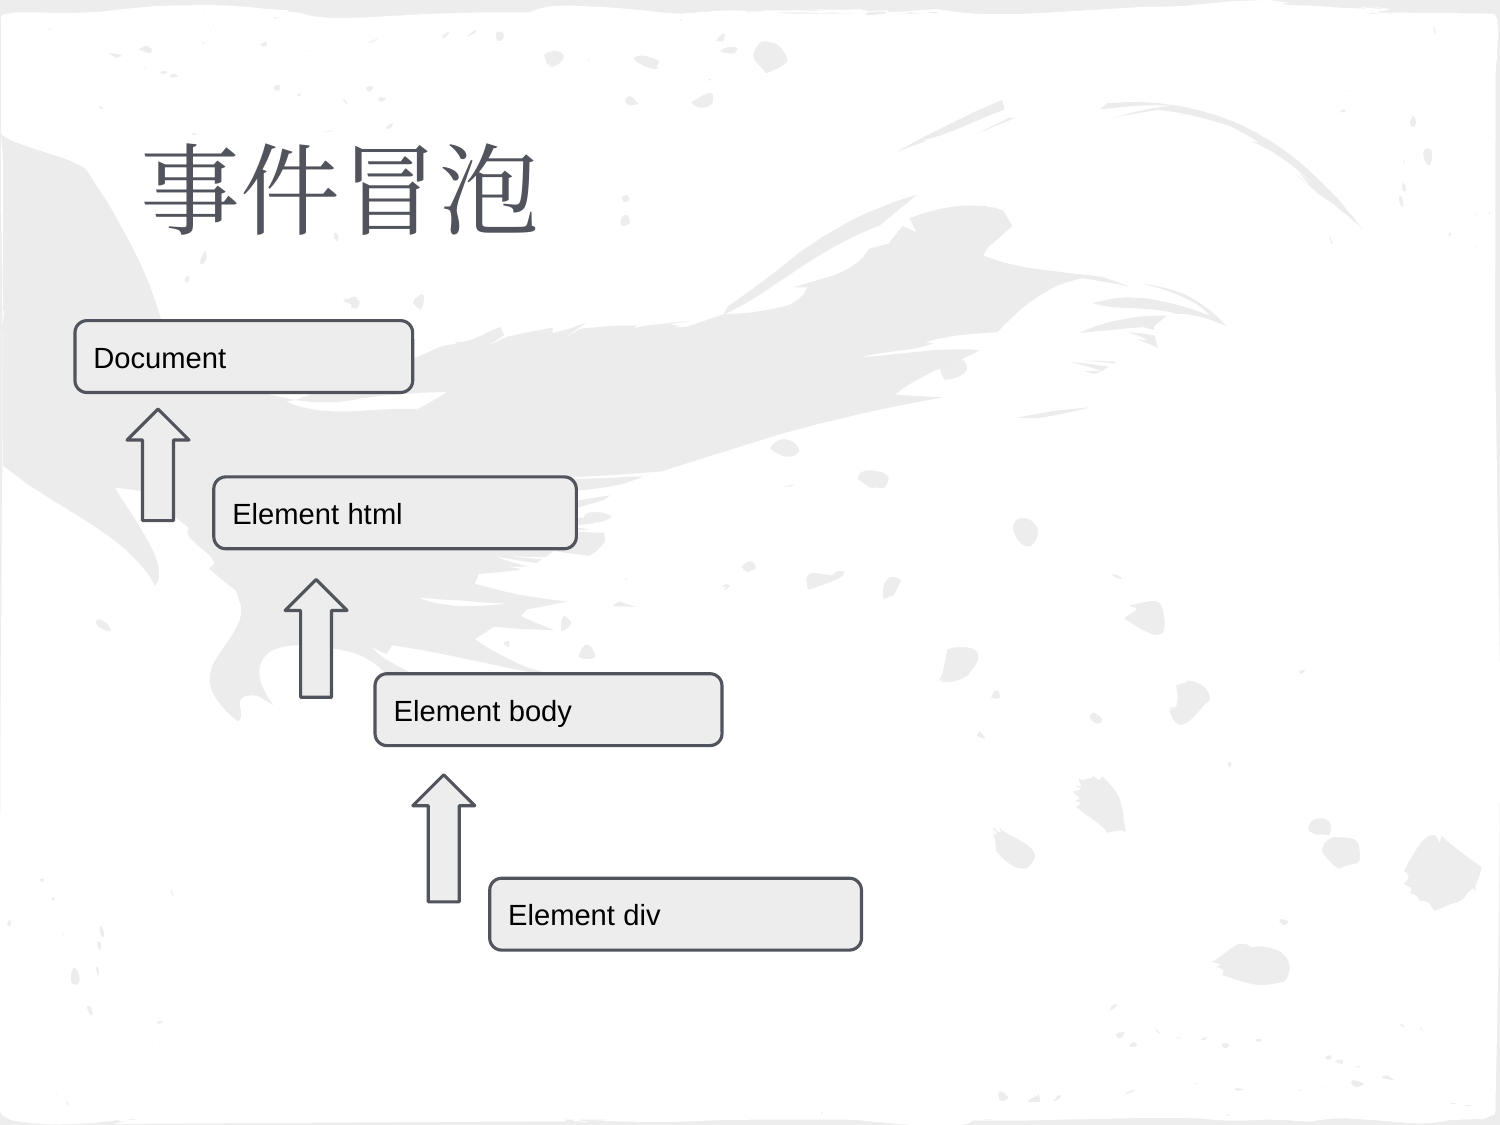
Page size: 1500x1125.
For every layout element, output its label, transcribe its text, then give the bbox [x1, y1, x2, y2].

list [75, 283, 1425, 952]
title 事件冒泡 [75, 44, 1425, 263]
text_box Element div [489, 878, 862, 951]
text_box [285, 579, 348, 698]
text_box [412, 774, 475, 902]
text_box Document [74, 320, 413, 393]
text_box [127, 409, 190, 521]
text_box Element html [213, 476, 577, 549]
text_box Element body [375, 673, 723, 746]
